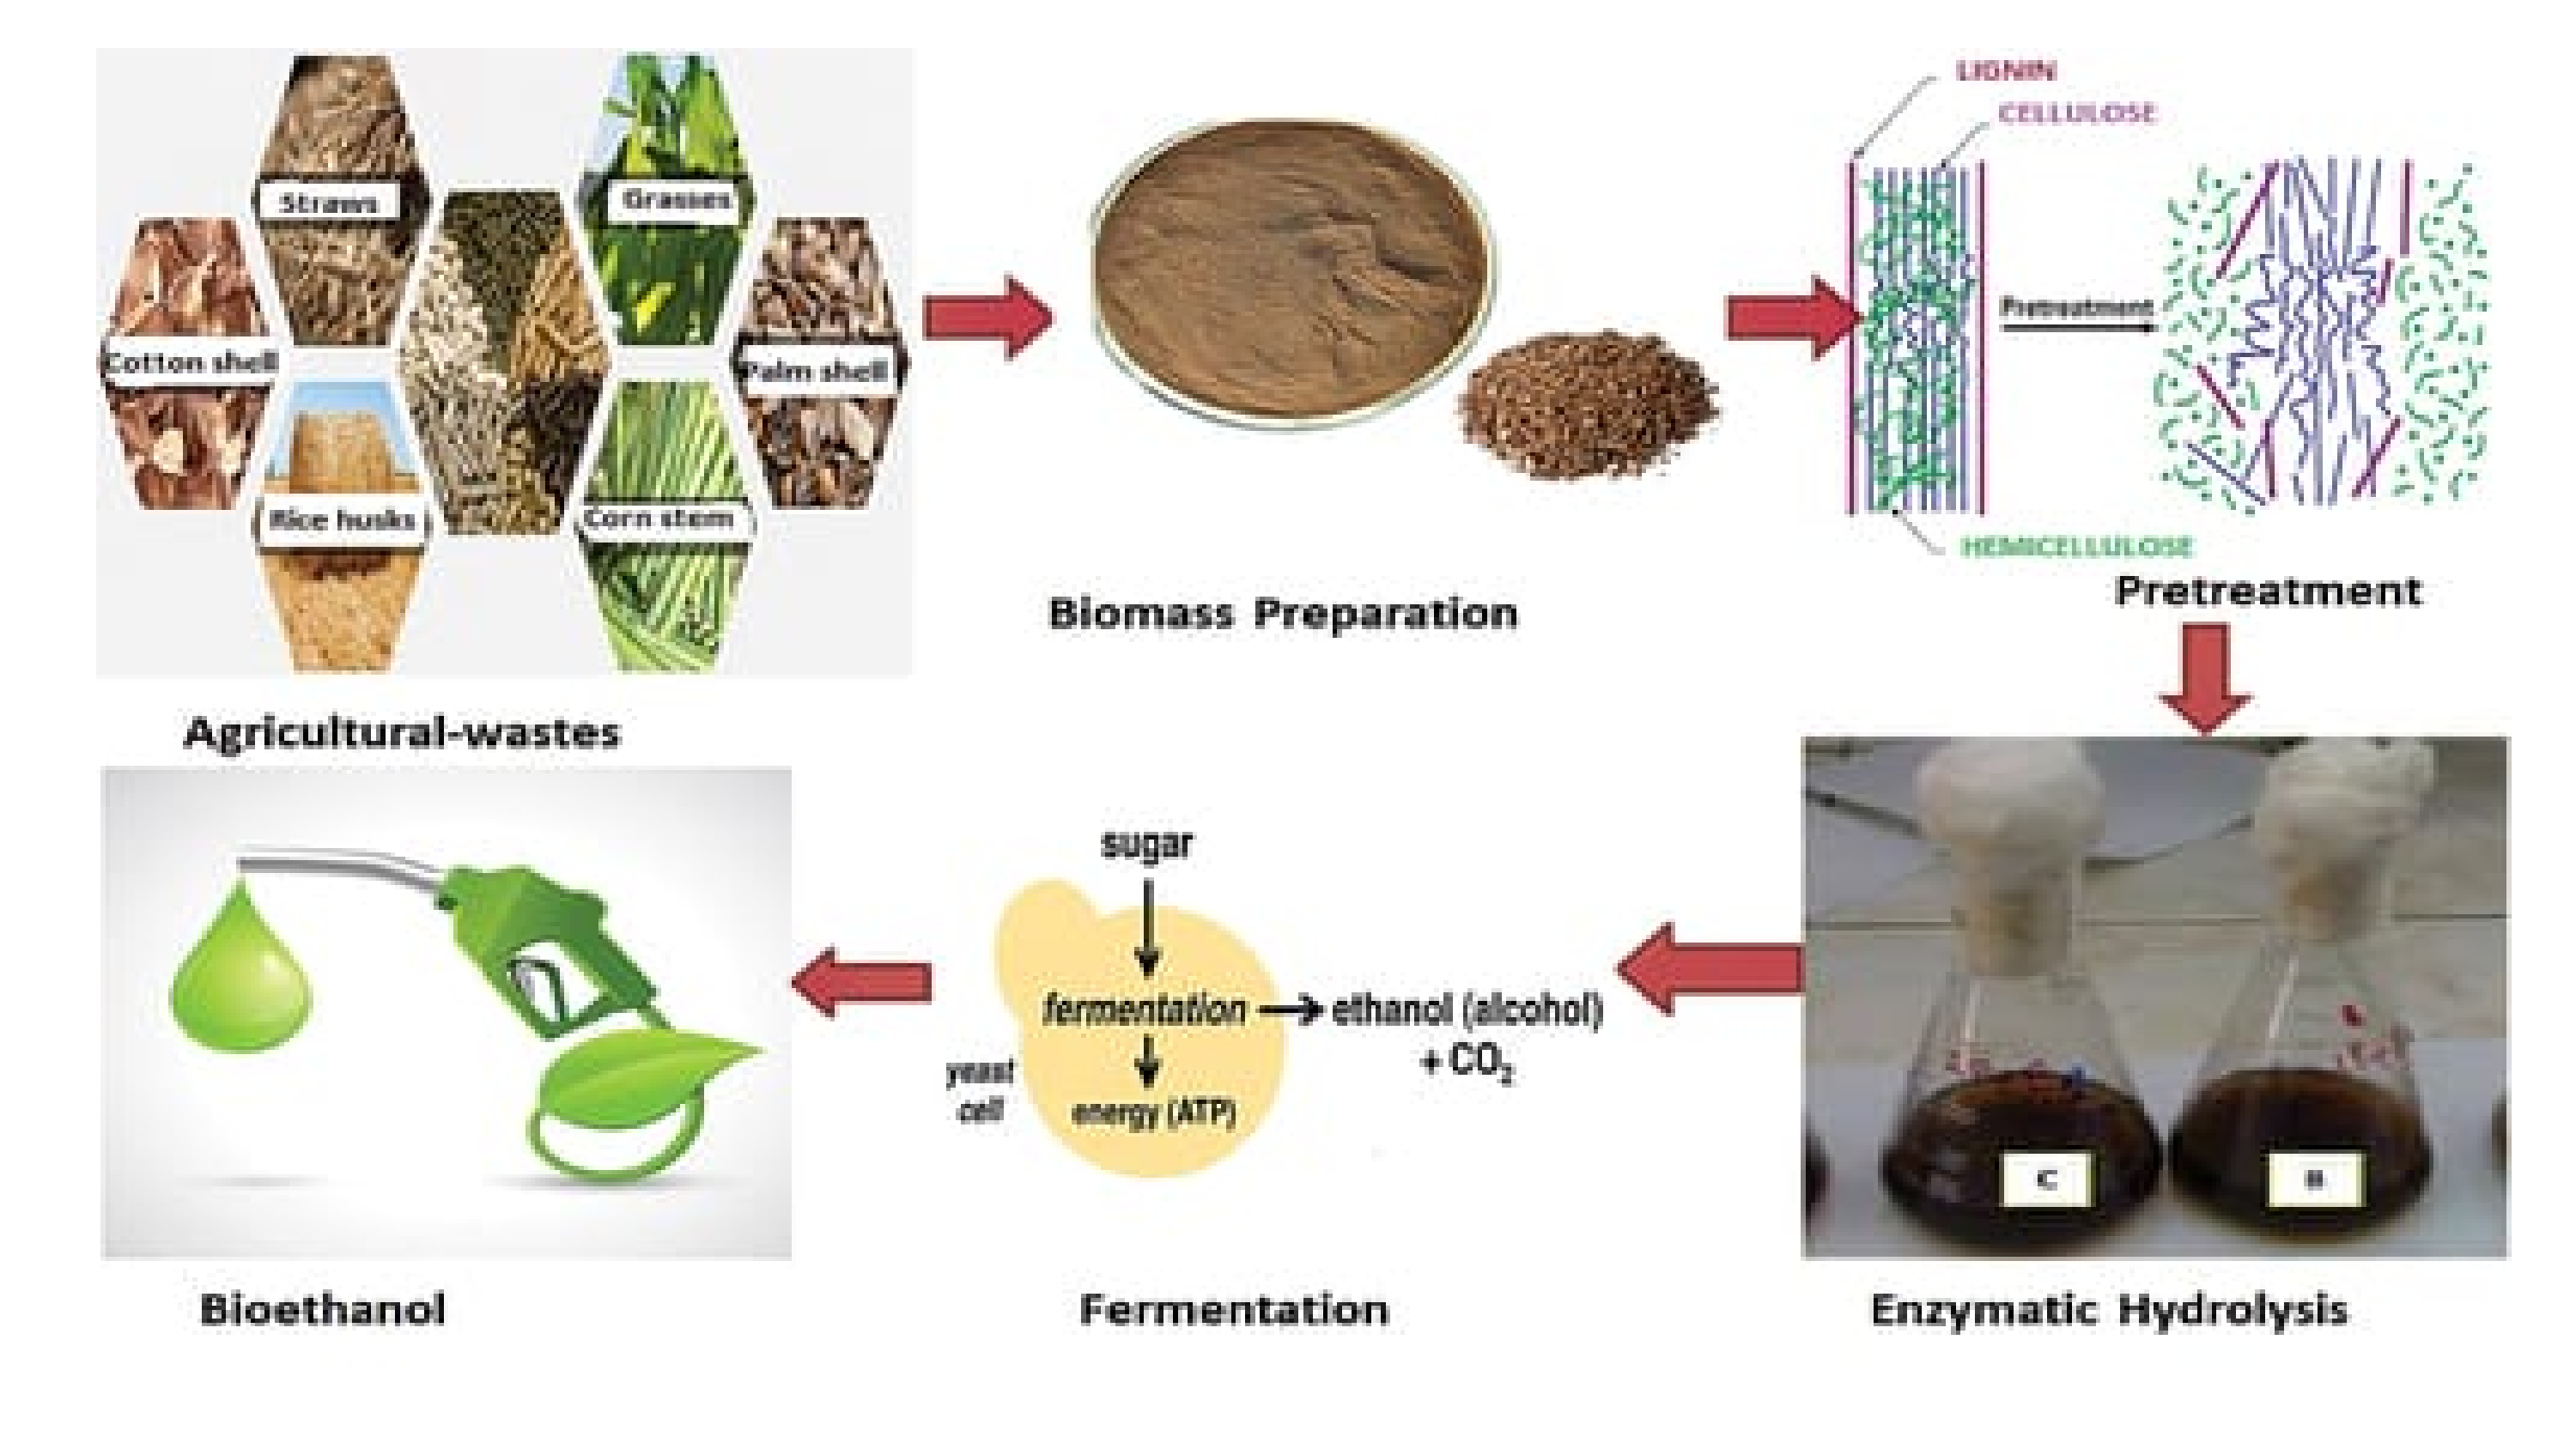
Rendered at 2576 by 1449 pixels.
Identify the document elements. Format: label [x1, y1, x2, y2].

picture [96, 48, 2512, 1368]
